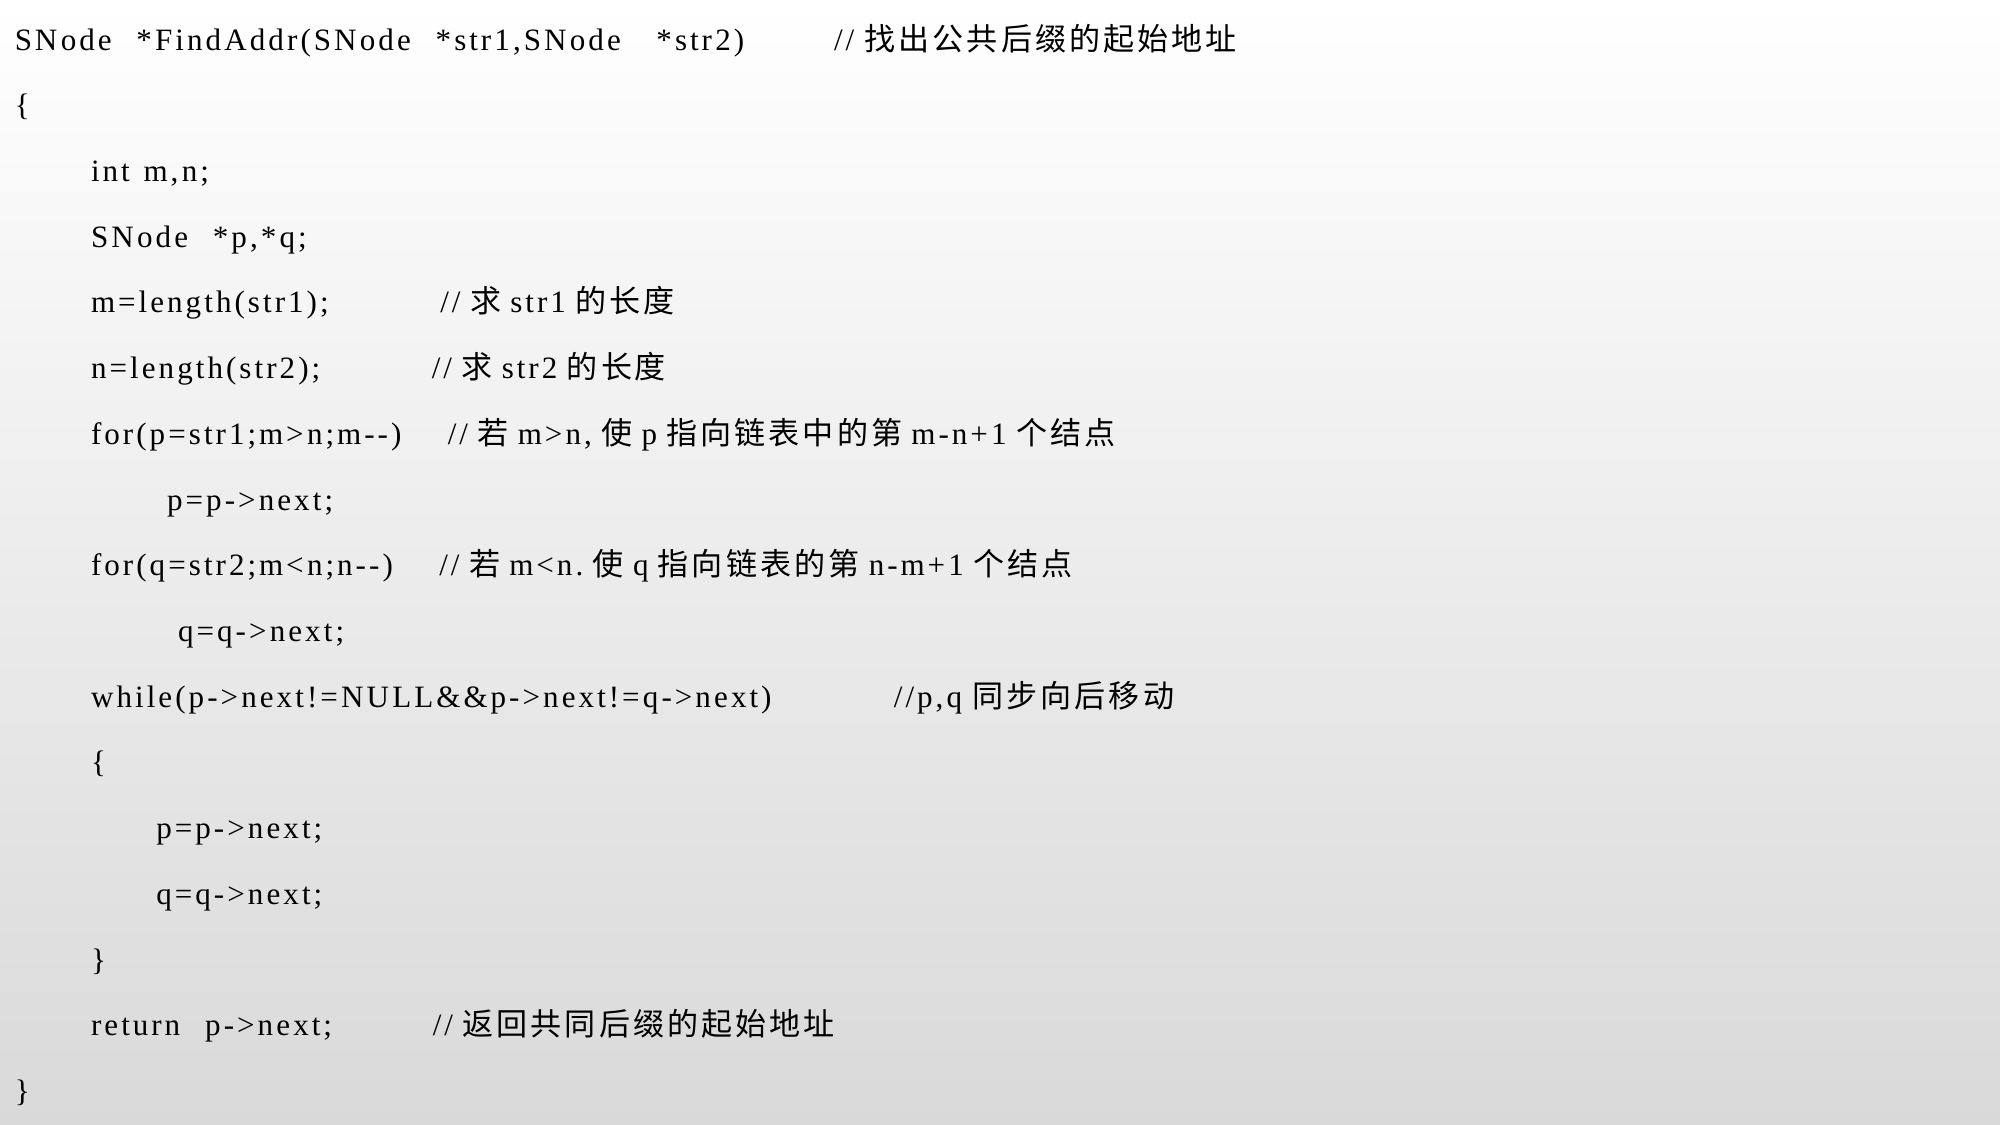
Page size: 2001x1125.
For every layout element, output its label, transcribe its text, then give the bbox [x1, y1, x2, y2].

list SNode *FindAddr(SNode *str1,SNode *str2) //找出公共后缀的起始地址 { int m,n; SNode *p,*q; m=length(str1); //求str1的长度 n=length(str2); //求str2的长度 for(p=str1;m>n;m--) //若m>n,使p指向链表中的第m-n+1个结点 p=p->next; for(q=str2;m<n;n--) //若m<n.使q指向链表的第n-m+1个结点 q=q->next; while(p->next!=NULL&&p->next!=q->next) //p,q同步向后移动 { p=p->next; q=q->next; } return p->next; //返回共同后缀的起始地址 } [0, 0, 2000, 1125]
